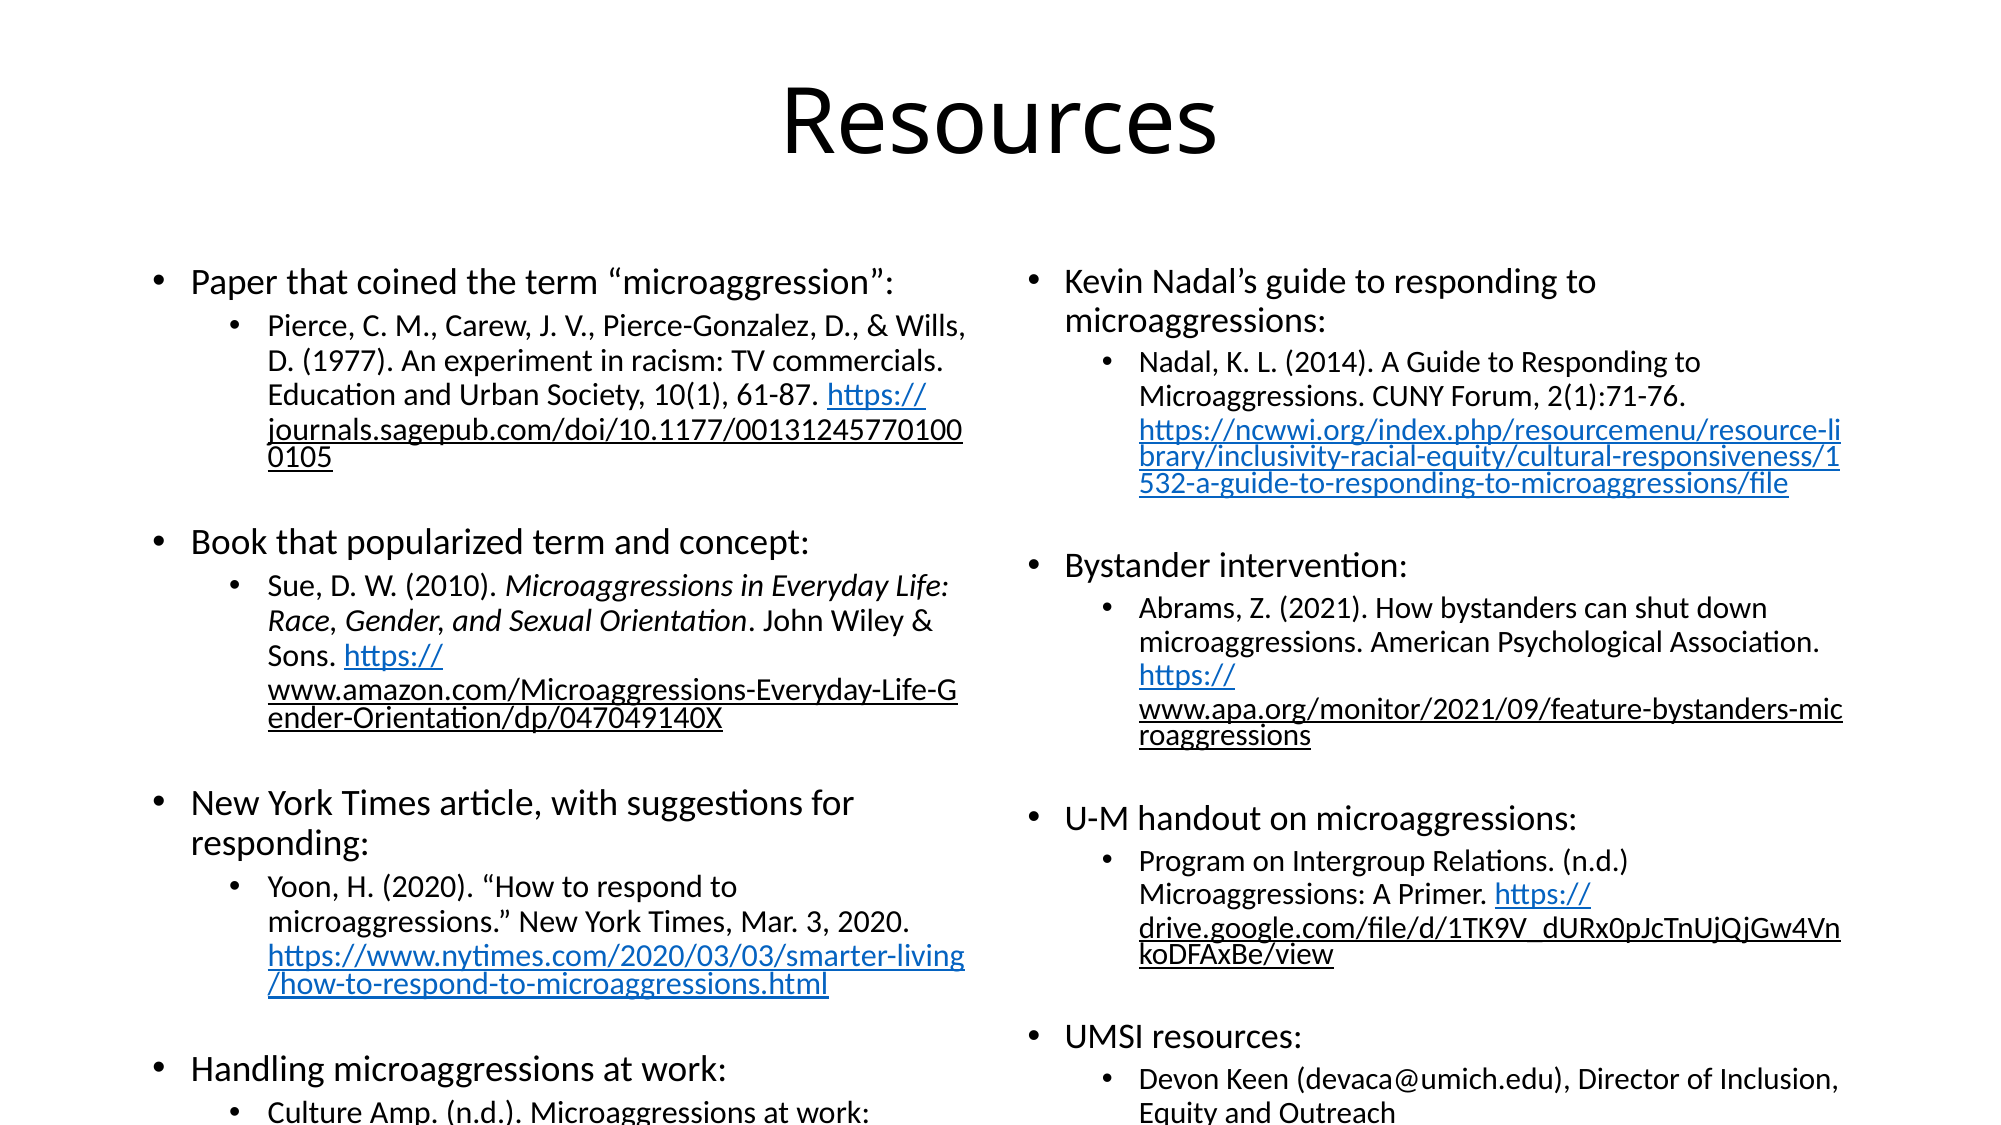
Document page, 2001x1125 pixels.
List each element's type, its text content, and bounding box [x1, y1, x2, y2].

title Resources [137, 14, 1863, 233]
list Paper that coined the term “microaggression”: Pierce, C. M., Carew, J. V., Pierce-Gonzalez, D., & Wills, D. (1977). An experiment in racism: TV commercials. Education and Urban Society, 10(1), 61-87. https://journals.sagepub.com/doi/10.1177/001312457701000105 Book that popularized term and concept: Sue, D. W. (2010). Microaggressions in Everyday Life: Race, Gender, and Sexual Orientation. John Wiley & Sons. https://www.amazon.com/Microaggressions-Everyday-Life-Gender-Orientation/dp/047049140X New York Times article, with suggestions for responding: Yoon, H. (2020). “How to respond to microaggressions.” New York Times, Mar. 3, 2020. https://www.nytimes.com/2020/03/03/smarter-living/how-to-respond-to-microaggressions.html Handling microaggressions at work: Culture Amp. (n.d.). Microaggressions at work: Recognizing & overcoming our biases. https://www.cultureamp.com/blog/microaggressions-at-work [137, 254, 988, 1125]
list Kevin Nadal’s guide to responding to microaggressions: Nadal, K. L. (2014). A Guide to Responding to Microaggressions. CUNY Forum, 2(1):71-76. https://ncwwi.org/index.php/resourcemenu/resource-library/inclusivity-racial-equity/cultural-responsiveness/1532-a-guide-to-responding-to-microaggressions/file Bystander intervention: Abrams, Z. (2021). How bystanders can shut down microaggressions. American Psychological Association. https://www.apa.org/monitor/2021/09/feature-bystanders-microaggressions U-M handout on microaggressions: Program on Intergroup Relations. (n.d.) Microaggressions: A Primer. https://drive.google.com/file/d/1TK9V_dURx0pJcTnUjQjGw4VnkoDFAxBe/view UMSI resources: Devon Keen (devaca@umich.edu), Director of Inclusion, Equity and Outreach DEI efforts: https://www.si.umich.edu/about-umsi/diversity-equity-inclusion-school-information [1012, 254, 1863, 1125]
